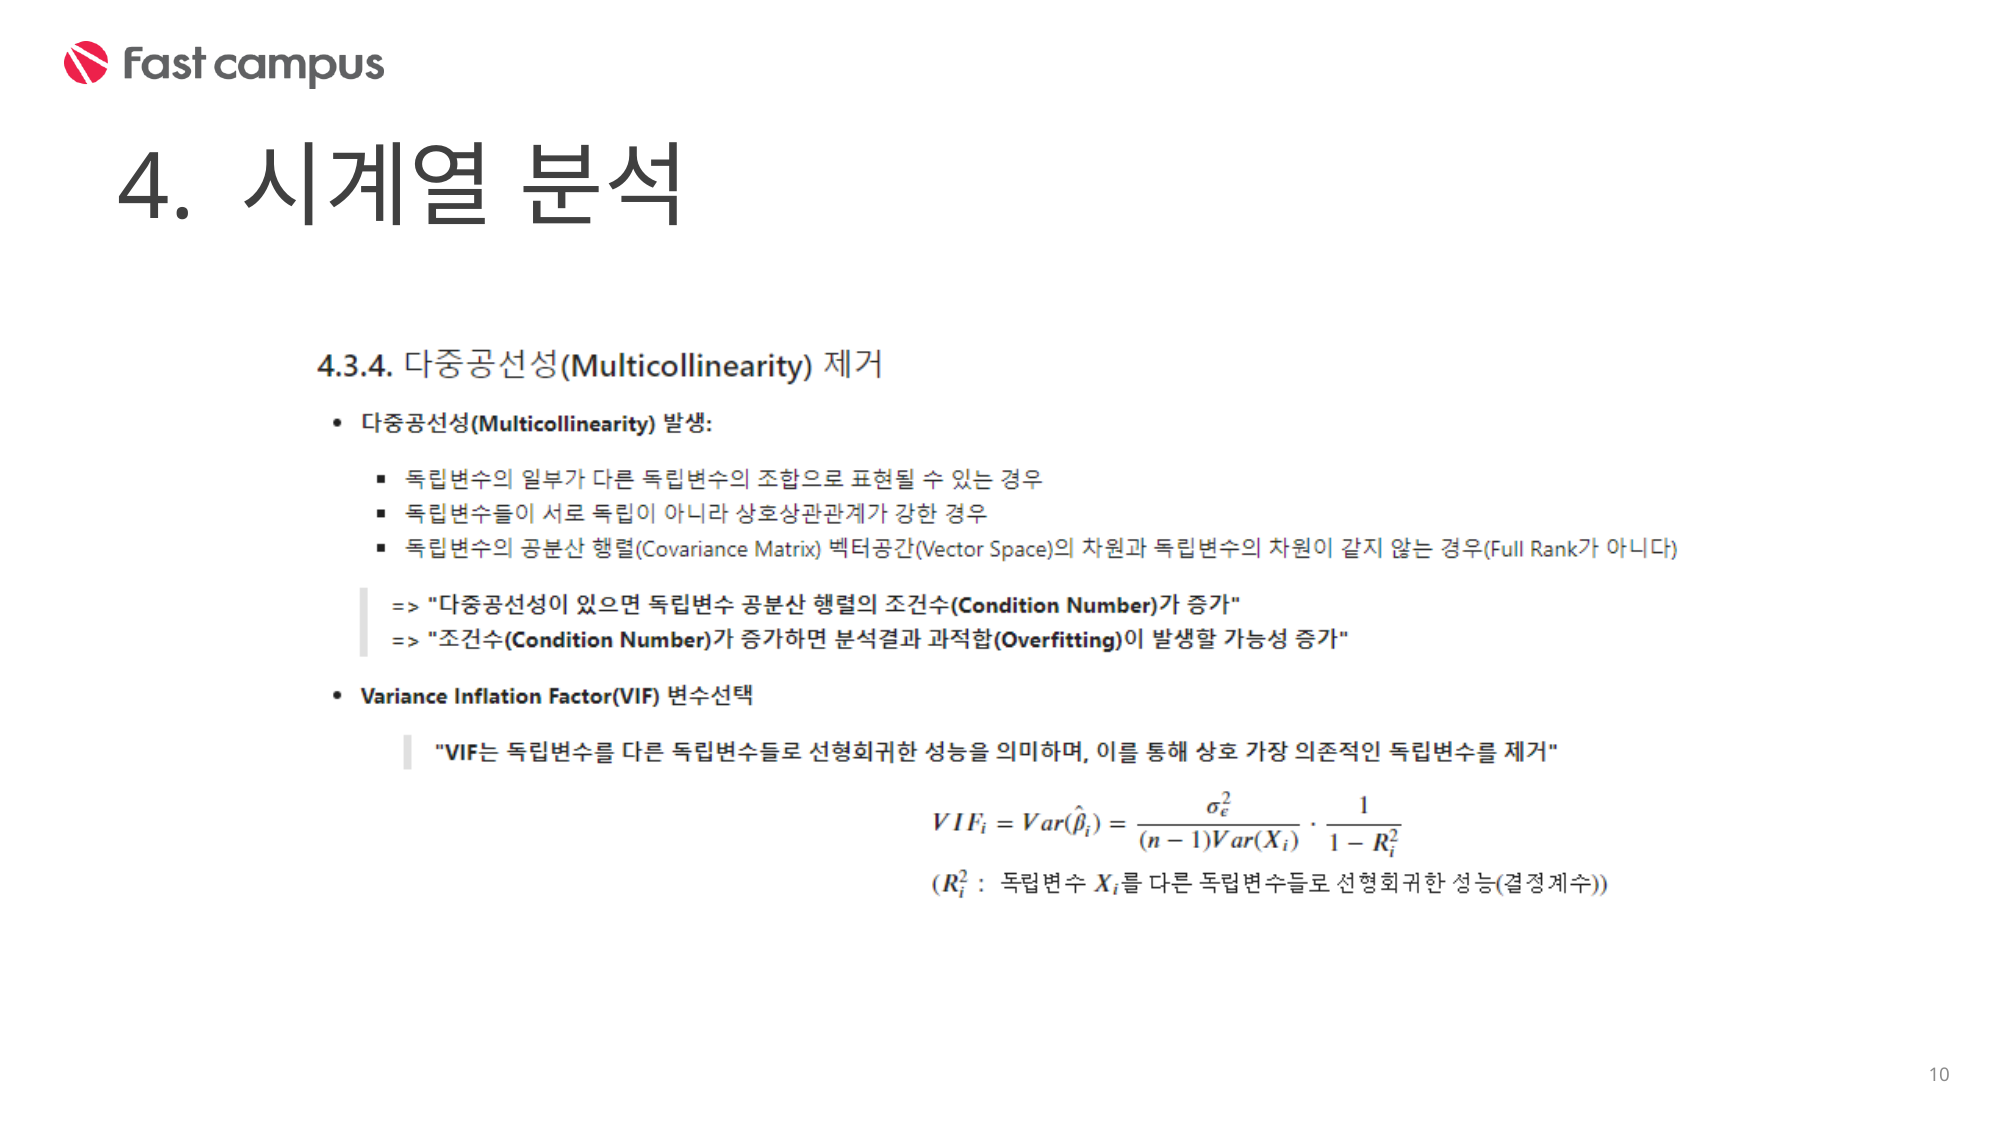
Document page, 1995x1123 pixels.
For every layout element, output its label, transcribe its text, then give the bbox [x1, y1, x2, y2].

picture [296, 336, 1699, 920]
picture [64, 41, 384, 89]
slide_number 10 [1502, 1045, 1969, 1106]
title 4. 시계열 분석 [99, 88, 1896, 276]
